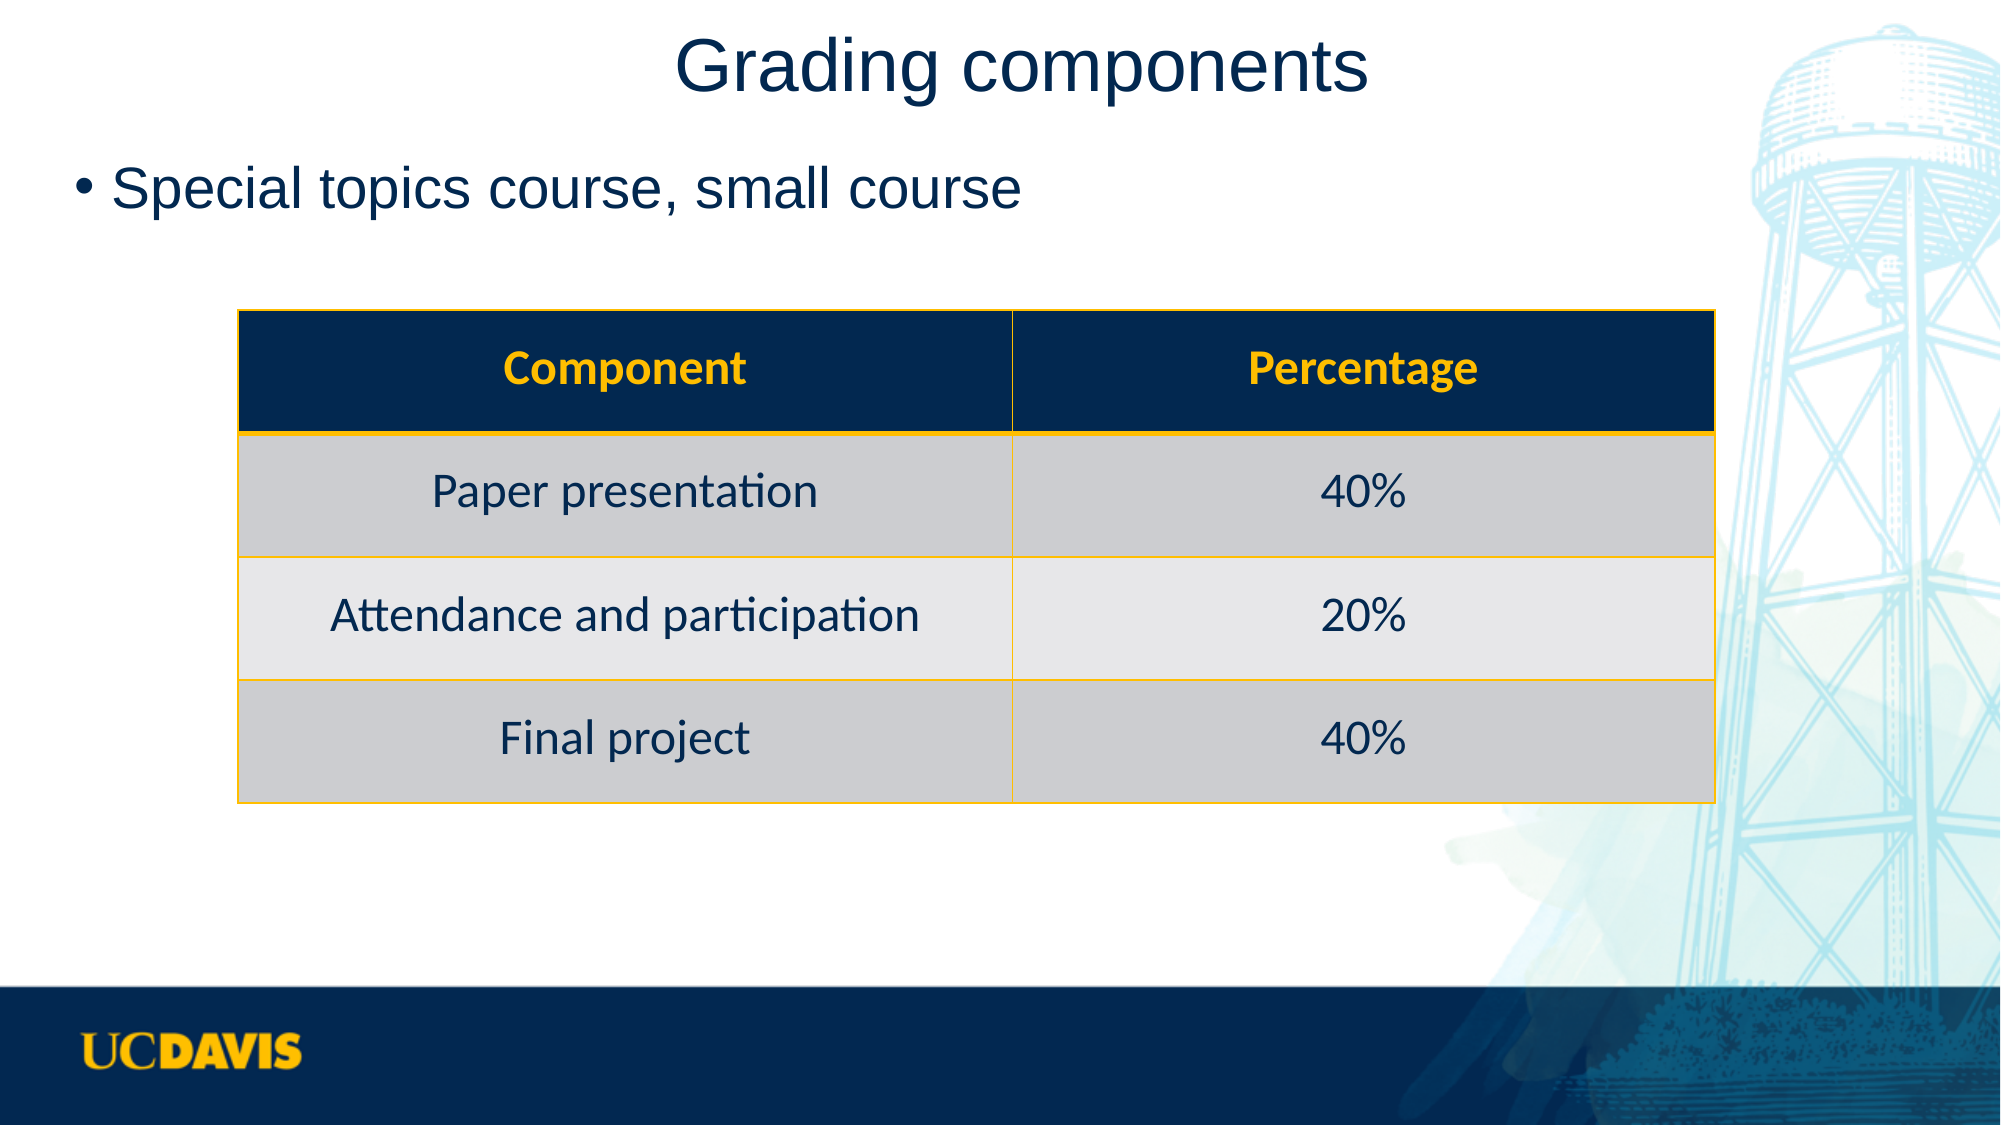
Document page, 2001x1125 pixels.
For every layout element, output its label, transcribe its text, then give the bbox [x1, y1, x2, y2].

table_cell Final project [239, 681, 1012, 802]
title Grading components [0, 0, 2000, 115]
table_cell Paper presentation [239, 436, 1012, 556]
table_cell 40% [1013, 681, 1714, 802]
table_header Percentage [1013, 311, 1714, 431]
table_cell 20% [1013, 558, 1714, 679]
picture [0, 0, 2001, 1125]
table_cell Attendance and participation [239, 558, 1012, 679]
list Special topics course, small course [59, 128, 1938, 985]
table_header Component [239, 311, 1012, 431]
table_cell 40% [1013, 436, 1714, 556]
